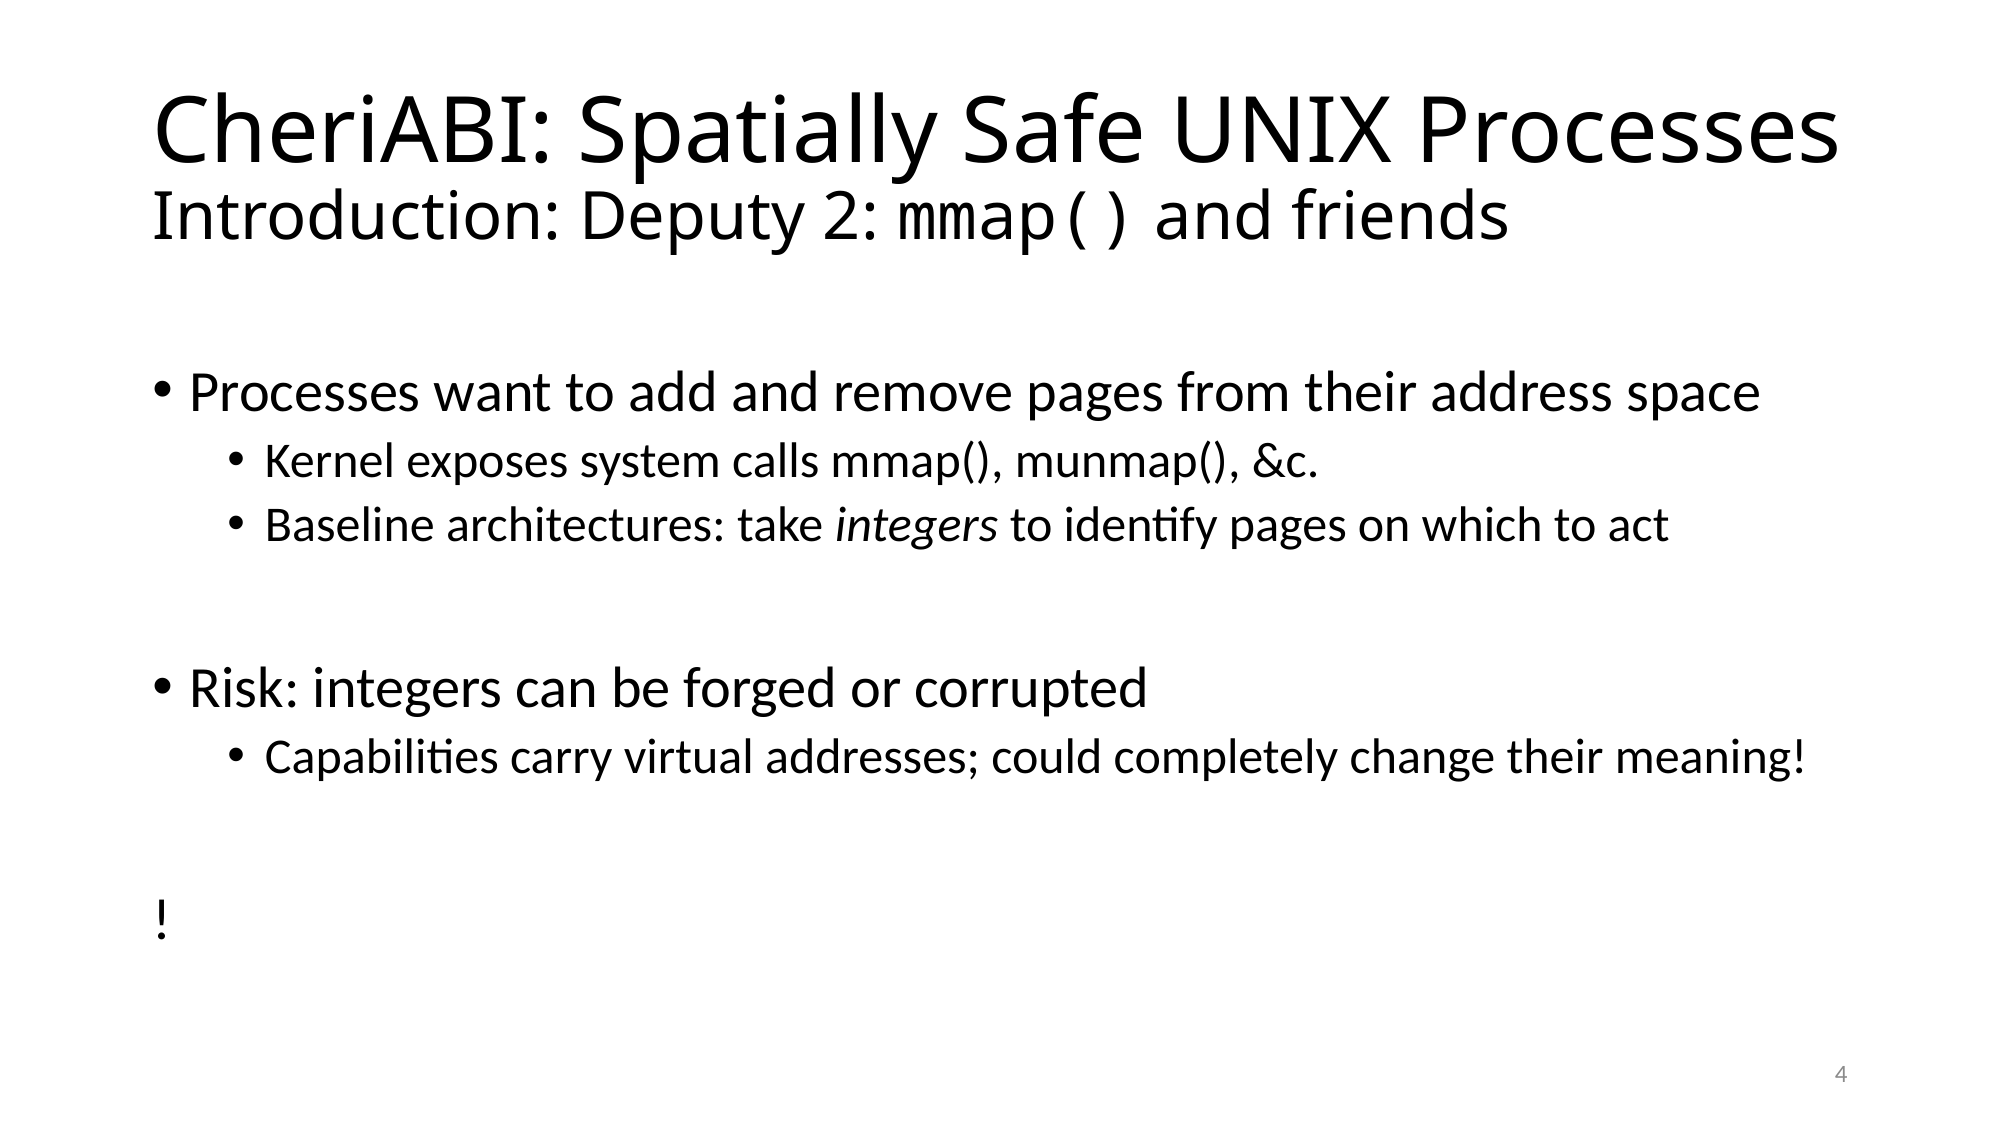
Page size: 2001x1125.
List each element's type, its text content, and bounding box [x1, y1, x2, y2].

slide_number 4 [1412, 1042, 1863, 1103]
list Processes want to add and remove pages from their address space Kernel exposes system calls mmap(), munmap(), &c. Baseline architectures: take integers to identify pages on which to act Risk: integers can be forged or corrupted Capabilities carry virtual addresses; could completely change their meaning! 📖👩‍💻! [137, 299, 1863, 1014]
title CheriABI: Spatially Safe UNIX Processes Introduction: Deputy 2: mmap() and friends [137, 59, 1863, 278]
